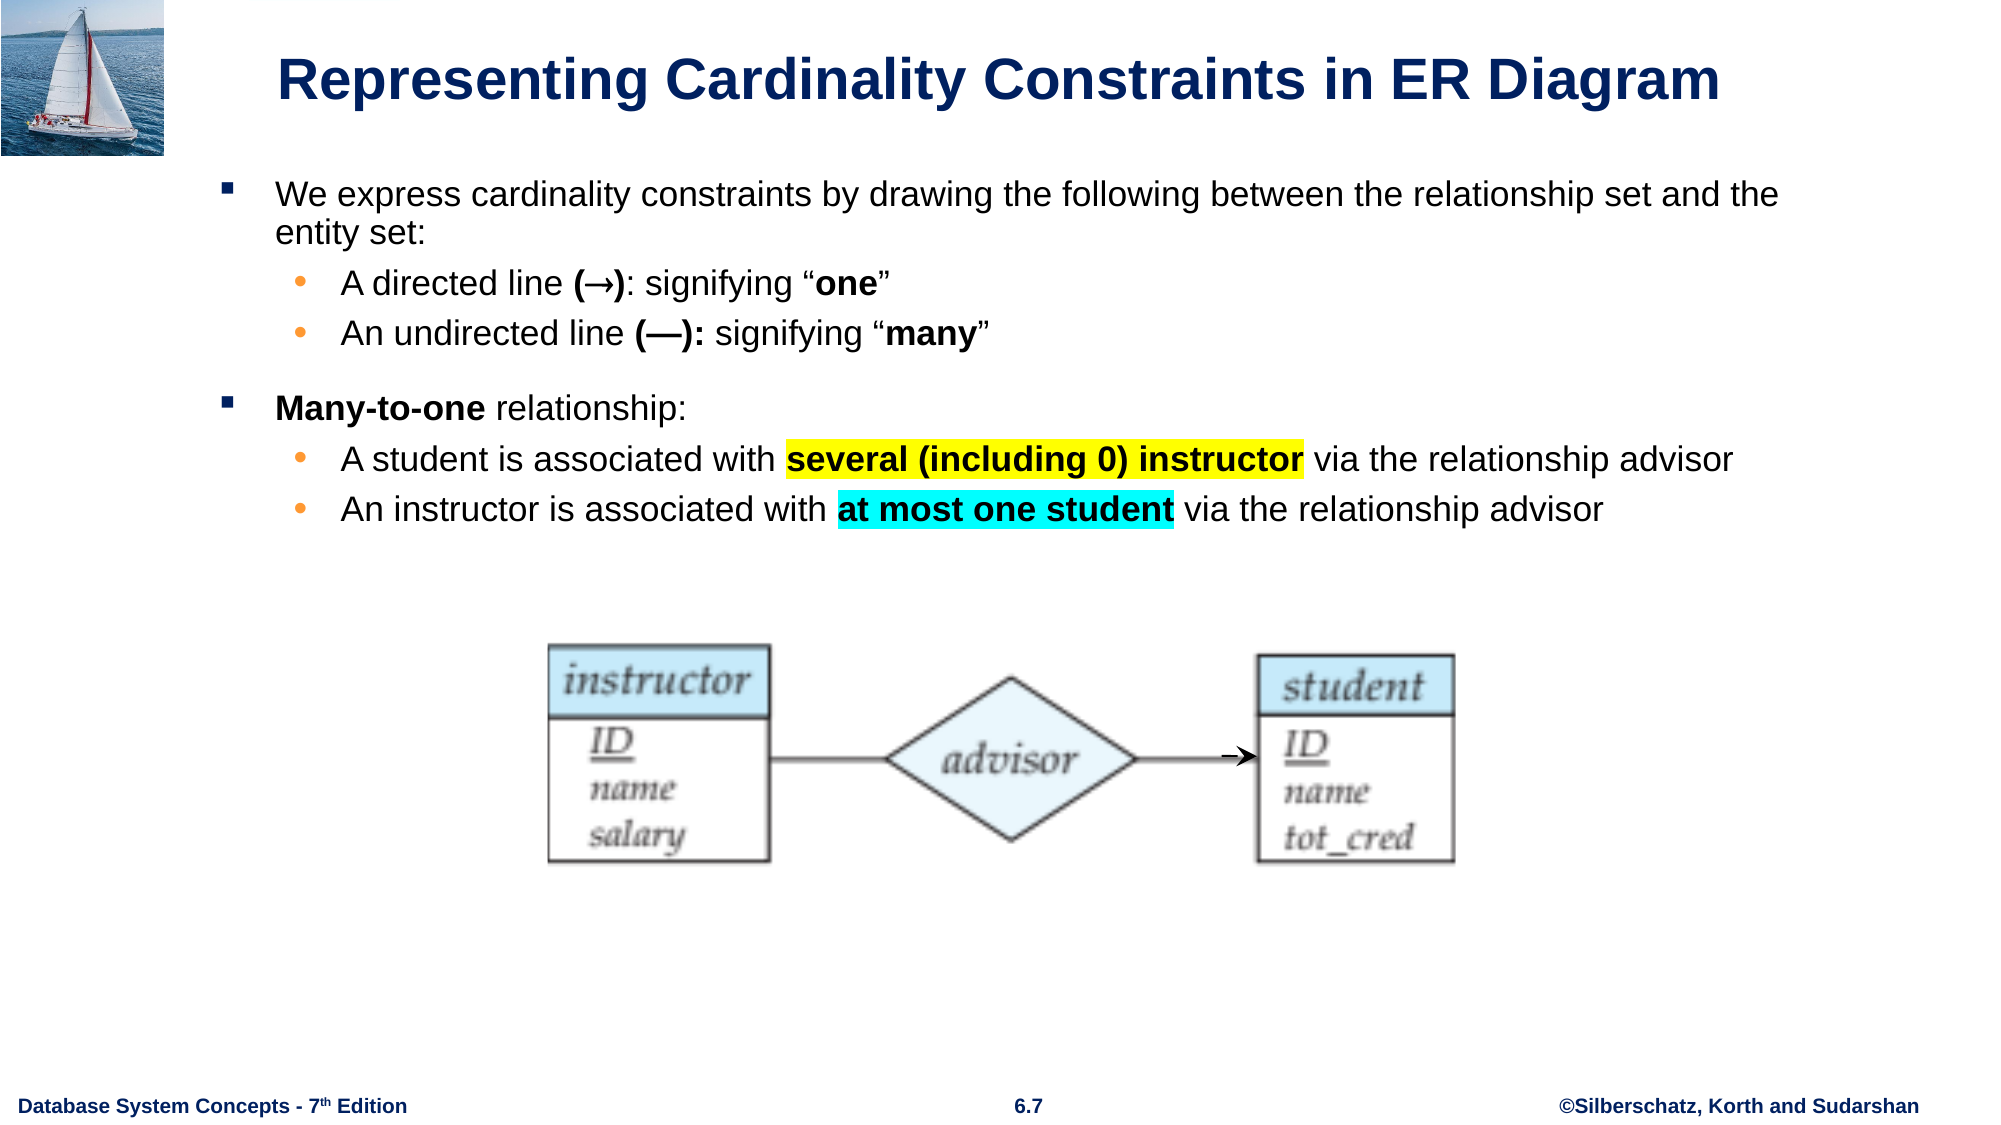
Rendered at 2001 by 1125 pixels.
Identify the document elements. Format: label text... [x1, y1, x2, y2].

list We express cardinality constraints by drawing the following between the relationship set and the entity set: A directed line (): signifying “one” An undirected line (—): signifying “many” Many-to-one relationship: A student is associated with several (including 0) instructor via the relationship advisor An instructor is associated with at most one student via the relationship advisor [203, 168, 1797, 619]
text_box Representing Cardinality Constraints in ER Diagram [116, 19, 1884, 120]
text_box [547, 616, 1456, 886]
picture [1, 0, 164, 156]
